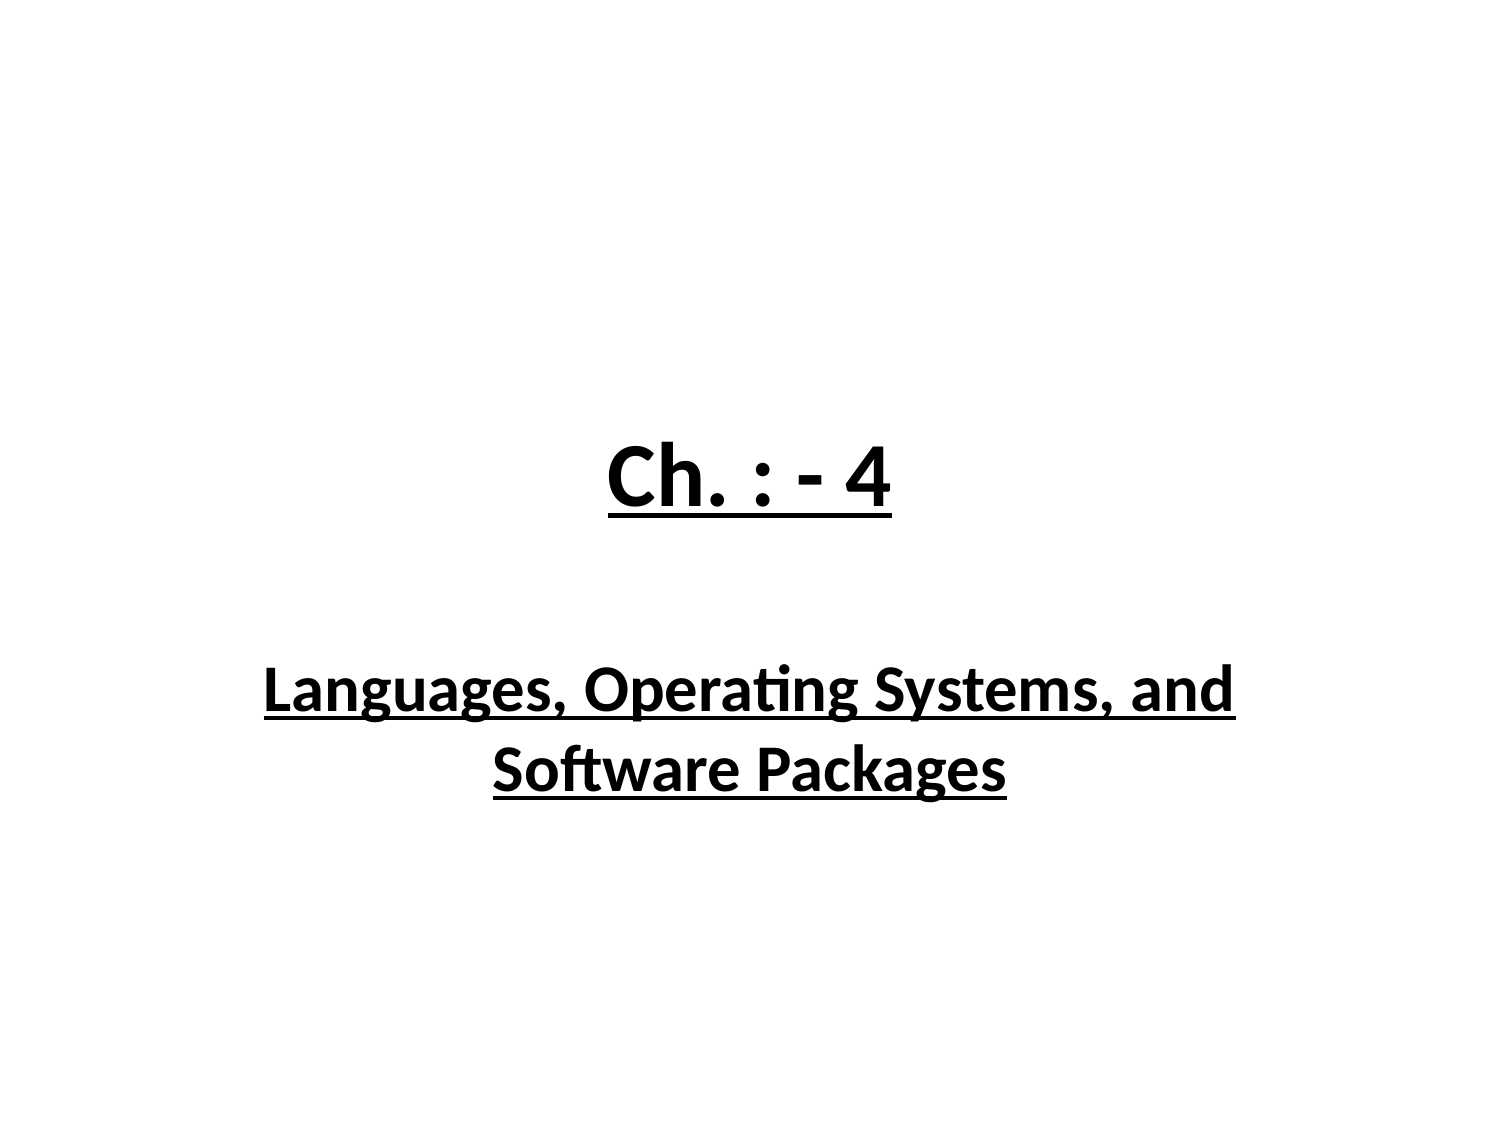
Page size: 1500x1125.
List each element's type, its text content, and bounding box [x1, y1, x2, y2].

title Ch. : - 4 [112, 349, 1388, 591]
subtitle Languages, Operating Systems, and Software Packages [225, 637, 1275, 925]
